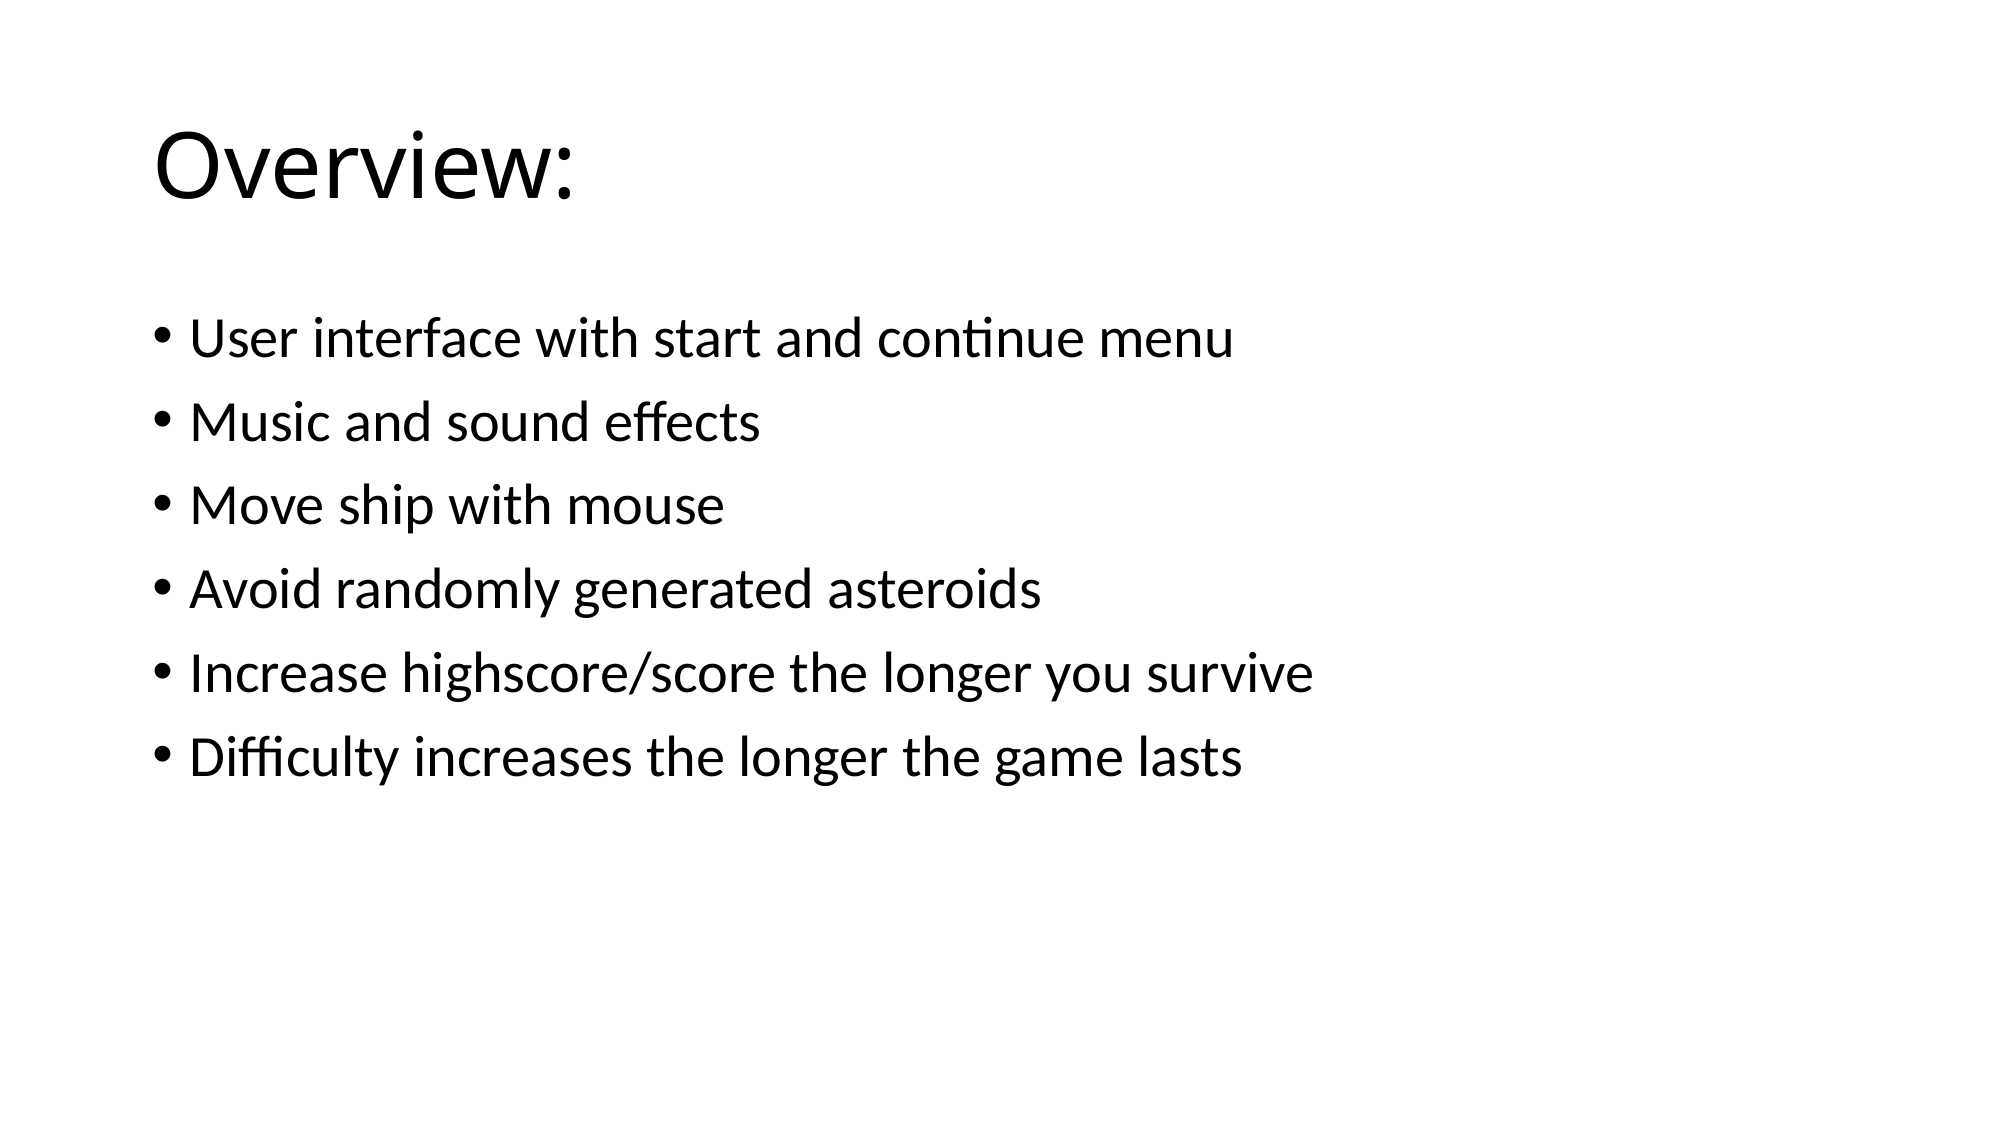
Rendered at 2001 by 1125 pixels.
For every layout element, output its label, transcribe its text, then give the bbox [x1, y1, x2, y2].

list User interface with start and continue menu Music and sound effects Move ship with mouse Avoid randomly generated asteroids Increase highscore/score the longer you survive Difficulty increases the longer the game lasts [137, 299, 1863, 1014]
title Overview: [137, 59, 1863, 278]
